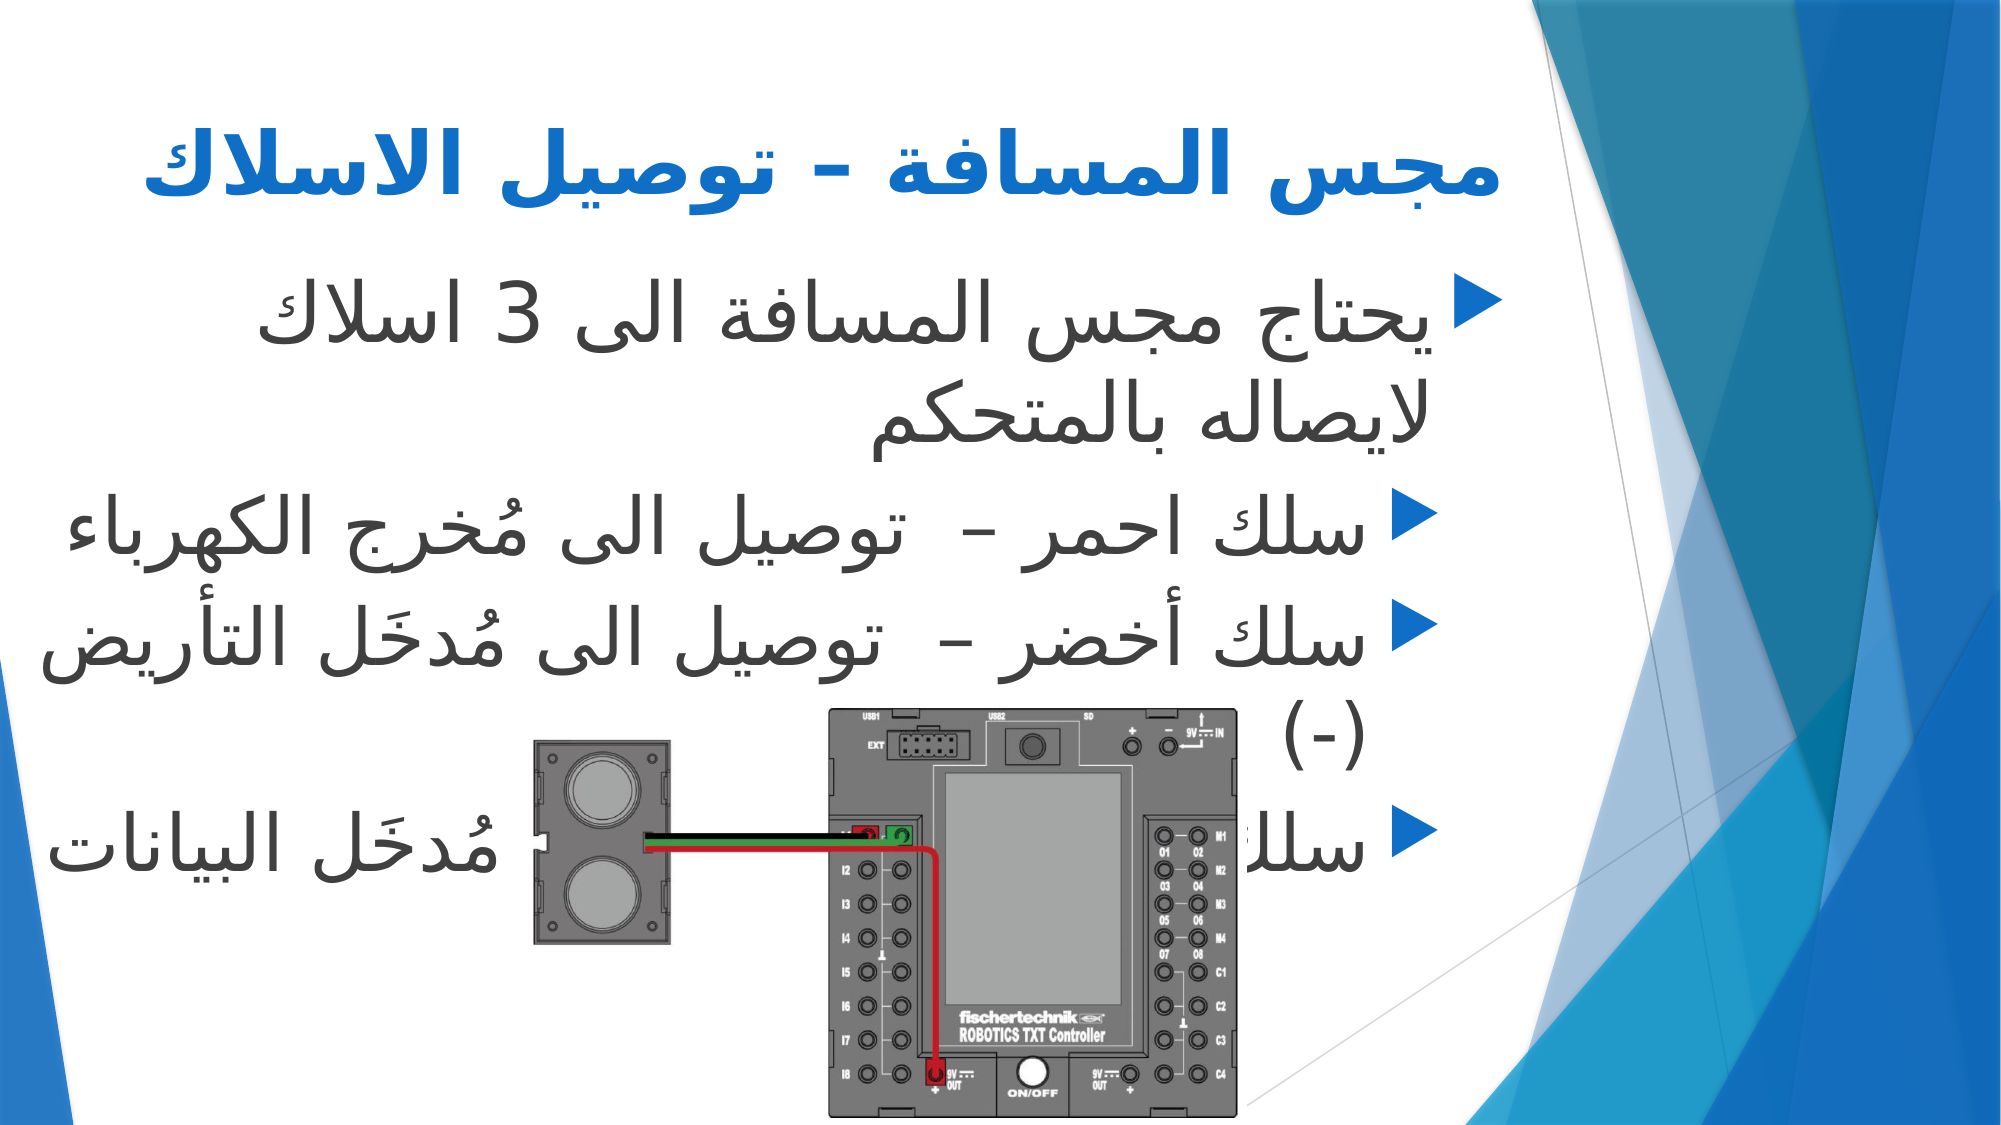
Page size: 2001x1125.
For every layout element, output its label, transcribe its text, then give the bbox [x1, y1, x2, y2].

picture [525, 700, 1248, 1125]
list يحتاج مجس المسافة الى 3 اسلاك لايصاله بالمتحكم سلك احمر – توصيل الى مُخرج الكهرباء سلك أخضر – توصيل الى مُدخَل التأريض (-) سلك اسود – توصيل الى مُدخَل البيانات [0, 251, 1526, 1125]
title مجس المسافة – توصيل الاسلاك [111, 99, 1522, 251]
